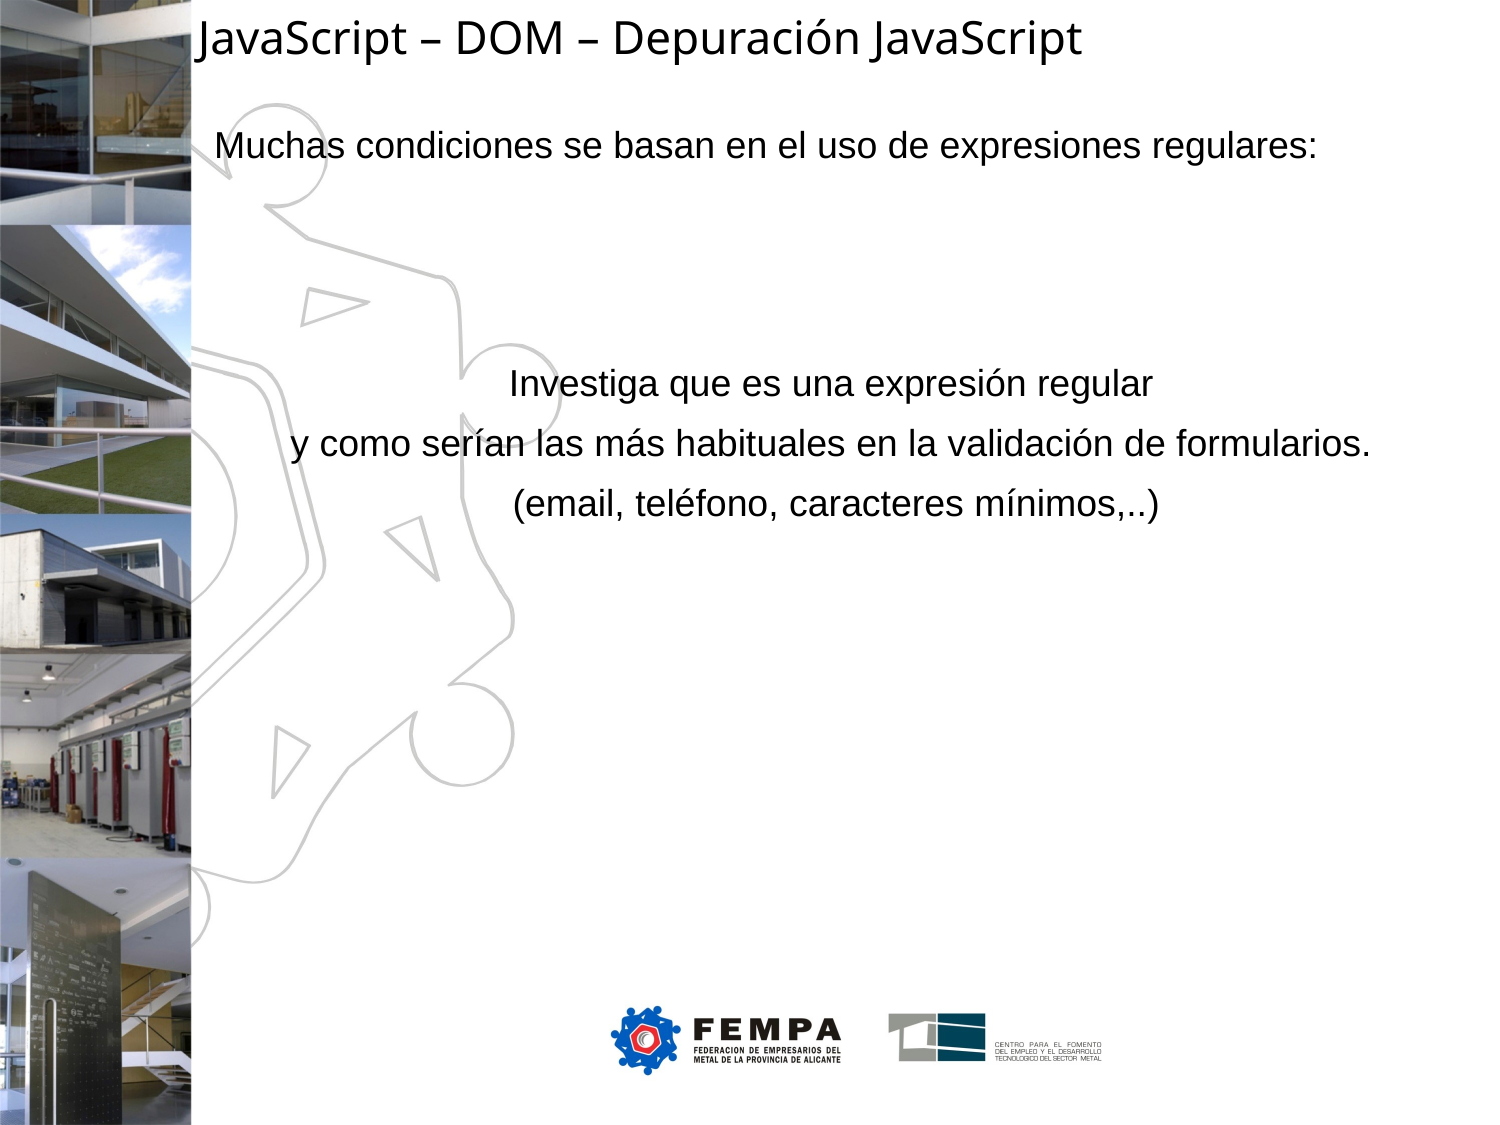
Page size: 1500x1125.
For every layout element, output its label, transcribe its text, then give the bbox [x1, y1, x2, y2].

picture [0, 0, 1500, 1125]
text_box Muchas condiciones se basan en el uso de expresiones regulares: Investiga que es una expresión regular y como serían las más habituales en la validación de formularios. (email, teléfono, caracteres mínimos,..) [206, 113, 1467, 966]
text_box [73, 230, 206, 295]
list JavaScript – DOM – Depuración JavaScript [183, 1, 1436, 67]
